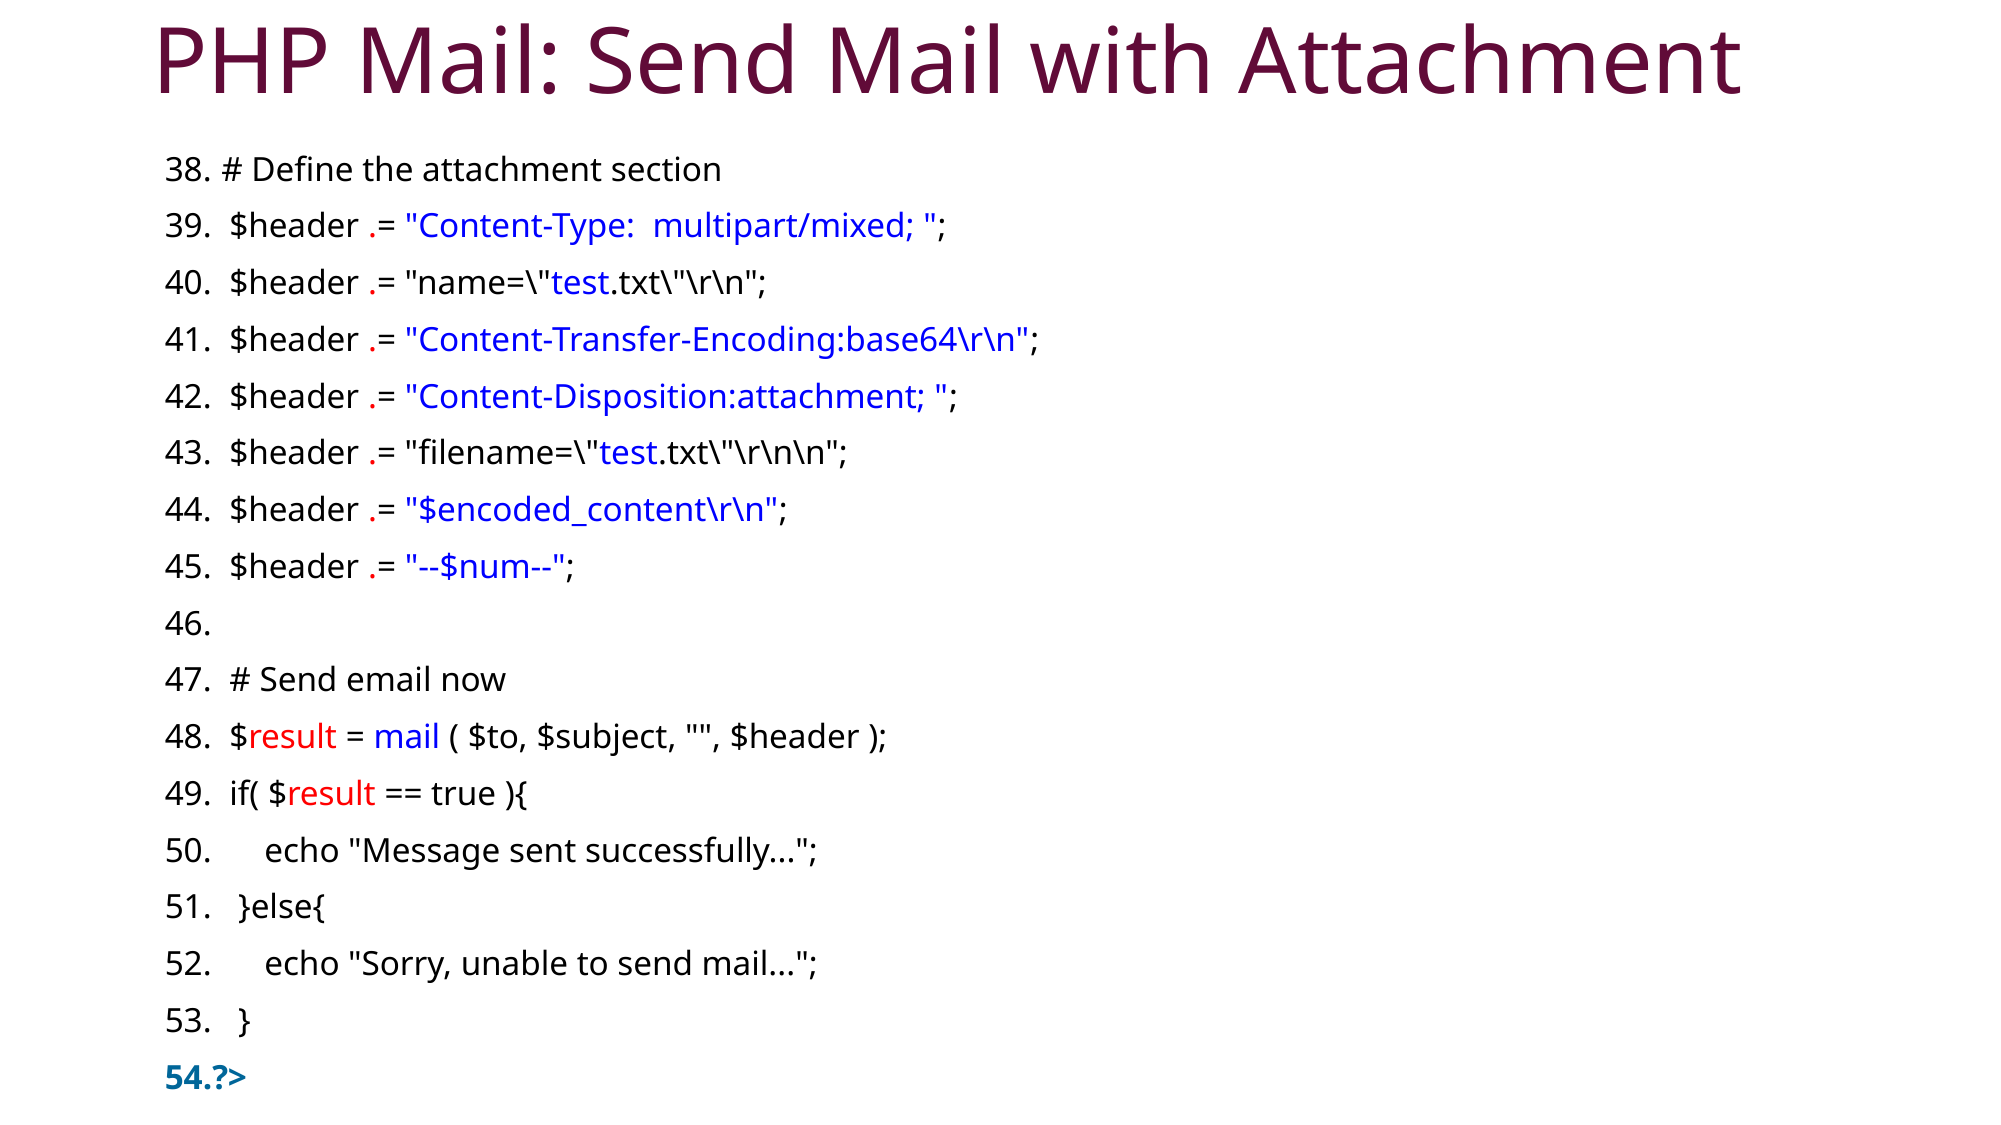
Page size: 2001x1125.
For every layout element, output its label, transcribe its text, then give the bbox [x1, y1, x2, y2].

title PHP Mail: Send Mail with Attachment [137, 0, 1863, 128]
list # Define the attachment section $header .= "Content-Type: multipart/mixed; "; $header .= "name=\"test.txt\"\r\n"; $header .= "Content-Transfer-Encoding:base64\r\n"; $header .= "Content-Disposition:attachment; "; $header .= "filename=\"test.txt\"\r\n\n"; $header .= "$encoded_content\r\n"; $header .= "--$num--"; # Send email now $result = mail ( $to, $subject, "", $header ); if( $result == true ){ echo "Message sent successfully..."; }else{ echo "Sorry, unable to send mail..."; } ?> [149, 144, 1875, 1104]
